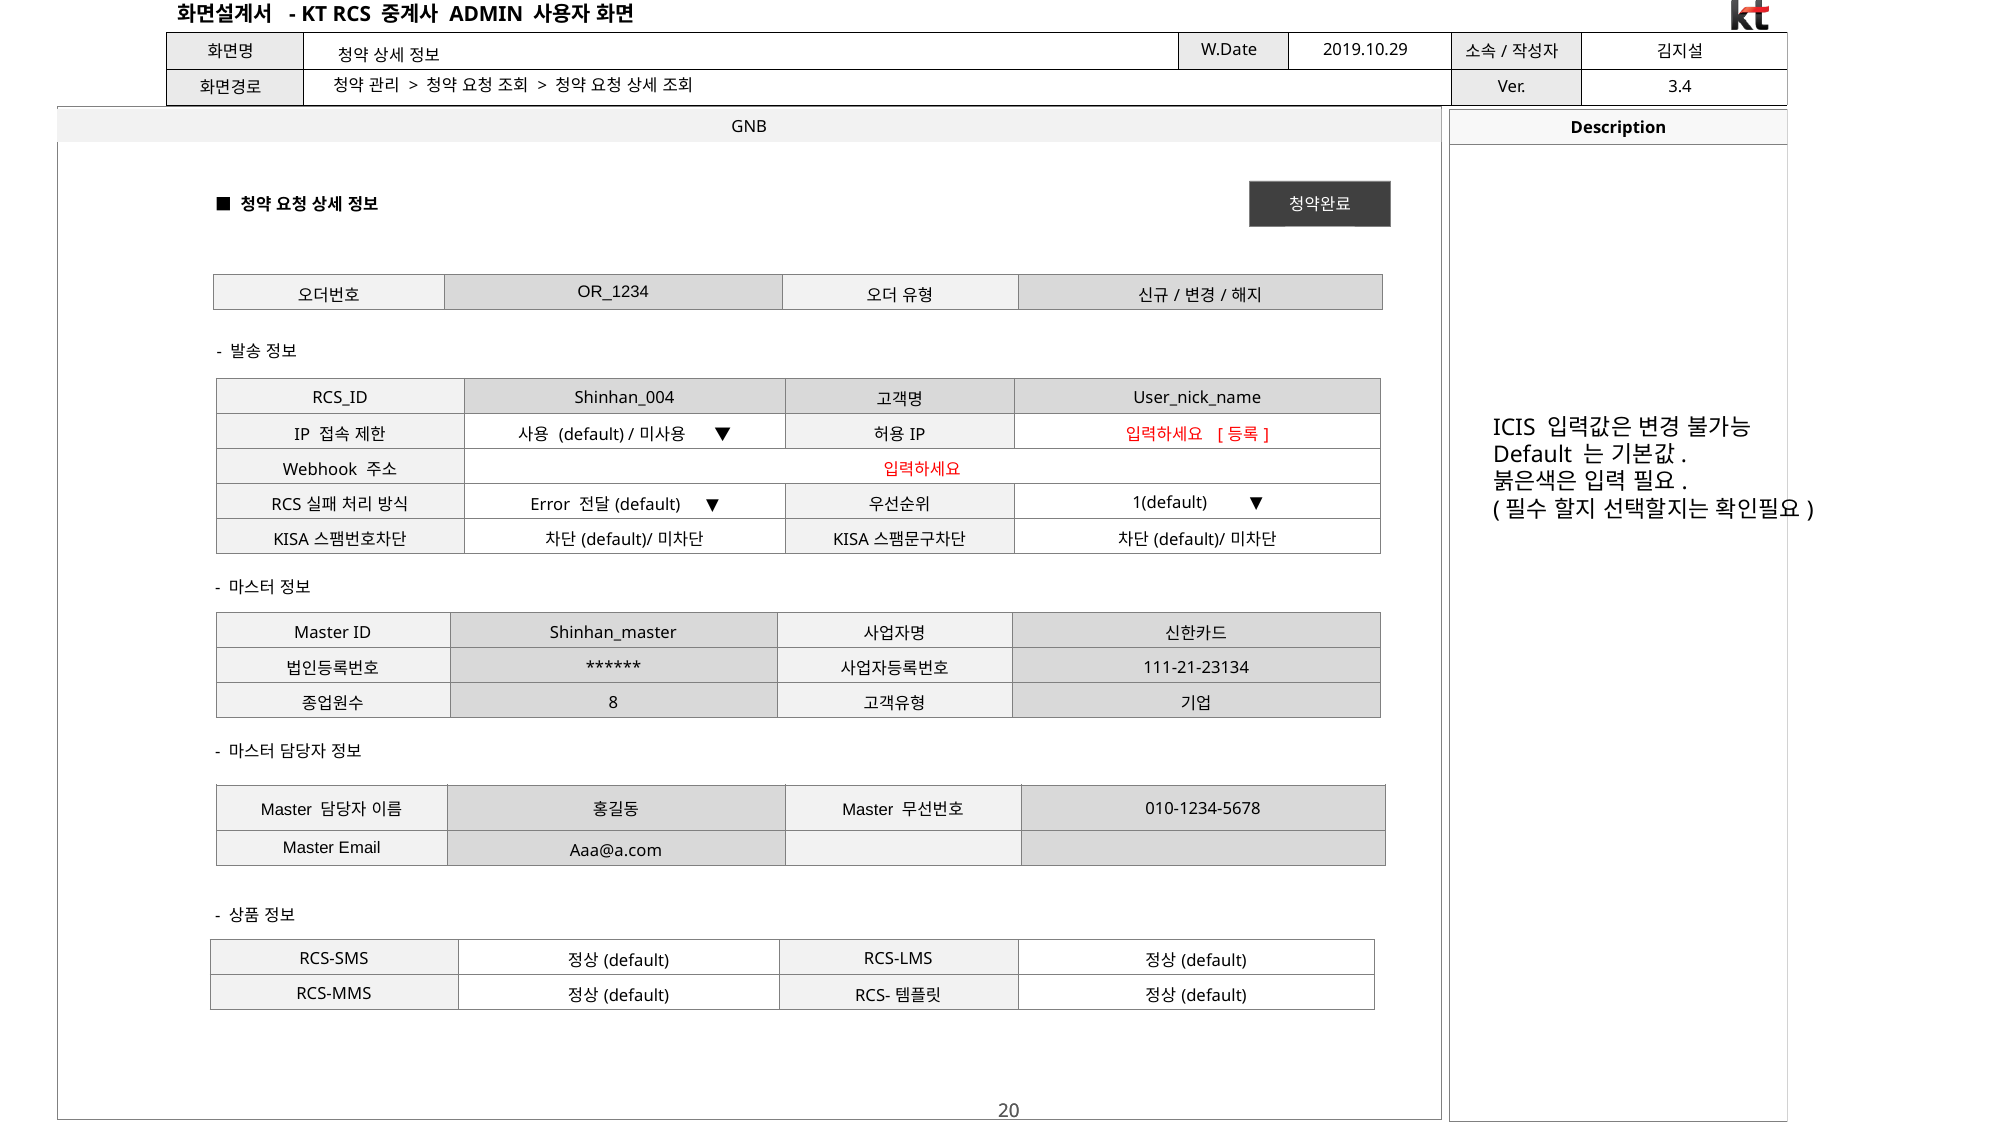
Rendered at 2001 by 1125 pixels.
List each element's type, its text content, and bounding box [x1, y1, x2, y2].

table_cell 사업자등록번호 [778, 648, 1012, 682]
table_header Master ID [217, 613, 450, 647]
table_header 홍길동 [448, 786, 785, 830]
table_cell ****** [451, 648, 777, 682]
table_cell 차단(default)/미차단 [465, 519, 785, 553]
text_box 청약완료 [1249, 180, 1392, 227]
table_cell 기업 [1013, 683, 1380, 717]
table_cell 입력하세요 [등록] [1015, 414, 1380, 448]
text_box 청약 상세 정보 [323, 37, 636, 67]
table_cell 사용 (default) /미사용 ▼ [465, 414, 785, 448]
table_header 사업자명 [778, 613, 1012, 647]
table_header RCS_ID [217, 379, 464, 413]
table_header 정상(default) [1019, 940, 1374, 974]
table_cell 고객유형 [778, 683, 1012, 717]
table_header 정상(default) [459, 940, 779, 974]
table_header 고객명 [786, 379, 1014, 413]
table_cell KISA스팸번호차단 [217, 519, 464, 553]
table_cell 입력하세요 [465, 449, 1380, 483]
table_cell 1(default) ▼ [1015, 484, 1380, 518]
table_cell 정상(default) [459, 975, 779, 1009]
table_cell Webhook 주소 [217, 449, 464, 483]
table_header Shinhan_master [451, 613, 777, 647]
picture [1731, 0, 1769, 30]
table_cell RCS실패 처리 방식 [217, 484, 464, 518]
text_box - 마스터 담당자 정보 [200, 733, 413, 769]
table_cell 111-21-23134 [1013, 648, 1380, 682]
table_header 010-1234-5678 [1022, 786, 1385, 830]
table_cell 허용IP [786, 414, 1014, 448]
text_box - 마스터 정보 [200, 569, 413, 604]
text_box - 발송 정보 [201, 333, 415, 369]
table_cell KISA스팸문구차단 [786, 519, 1014, 553]
table_cell RCS-템플릿 [780, 975, 1018, 1009]
table_cell [786, 831, 1021, 865]
table_cell 정상(default) [1019, 975, 1374, 1009]
table_cell IP 접속 제한 [217, 414, 464, 448]
table_header Shinhan_004 [465, 379, 785, 413]
table_cell RCS-MMS [211, 975, 458, 1009]
table_cell Error 전달(default) ▼ [465, 484, 785, 518]
text_box ICIS 입력값은 변경 불가능 Default 는 기본값. 붉은색은 입력 필요. (필수 할지 선택할지는 확인필요) [1478, 404, 1829, 530]
text_box ■ 청약 요청 상세 정보 [200, 185, 529, 221]
table_header 신규/변경/해지 [1019, 275, 1382, 309]
table_header OR_1234 [445, 275, 782, 309]
table_cell 우선순위 [786, 484, 1014, 518]
table_cell 차단(default)/미차단 [1015, 519, 1380, 553]
table_header Master 무선번호 [786, 786, 1021, 830]
table_cell 8 [451, 683, 777, 717]
table_cell Aaa@a.com [448, 831, 785, 865]
table_header 신한카드 [1013, 613, 1380, 647]
text_box - 상품 정보 [200, 897, 413, 932]
table_header RCS-SMS [211, 940, 458, 974]
table_header 오더 유형 [783, 275, 1018, 309]
table_cell 법인등록번호 [217, 648, 450, 682]
table_cell [1022, 831, 1385, 865]
text_box 청약 관리 > 청약 요청 조회 > 청약 요청 상세 조회 [318, 67, 1038, 103]
table_header User_nick_name [1015, 379, 1380, 413]
table_header RCS-LMS [780, 940, 1018, 974]
table_header Master 담당자 이름 [217, 786, 447, 830]
table_cell Master Email [217, 831, 447, 865]
table_cell 종업원수 [217, 683, 450, 717]
table_header 오더번호 [214, 275, 444, 309]
